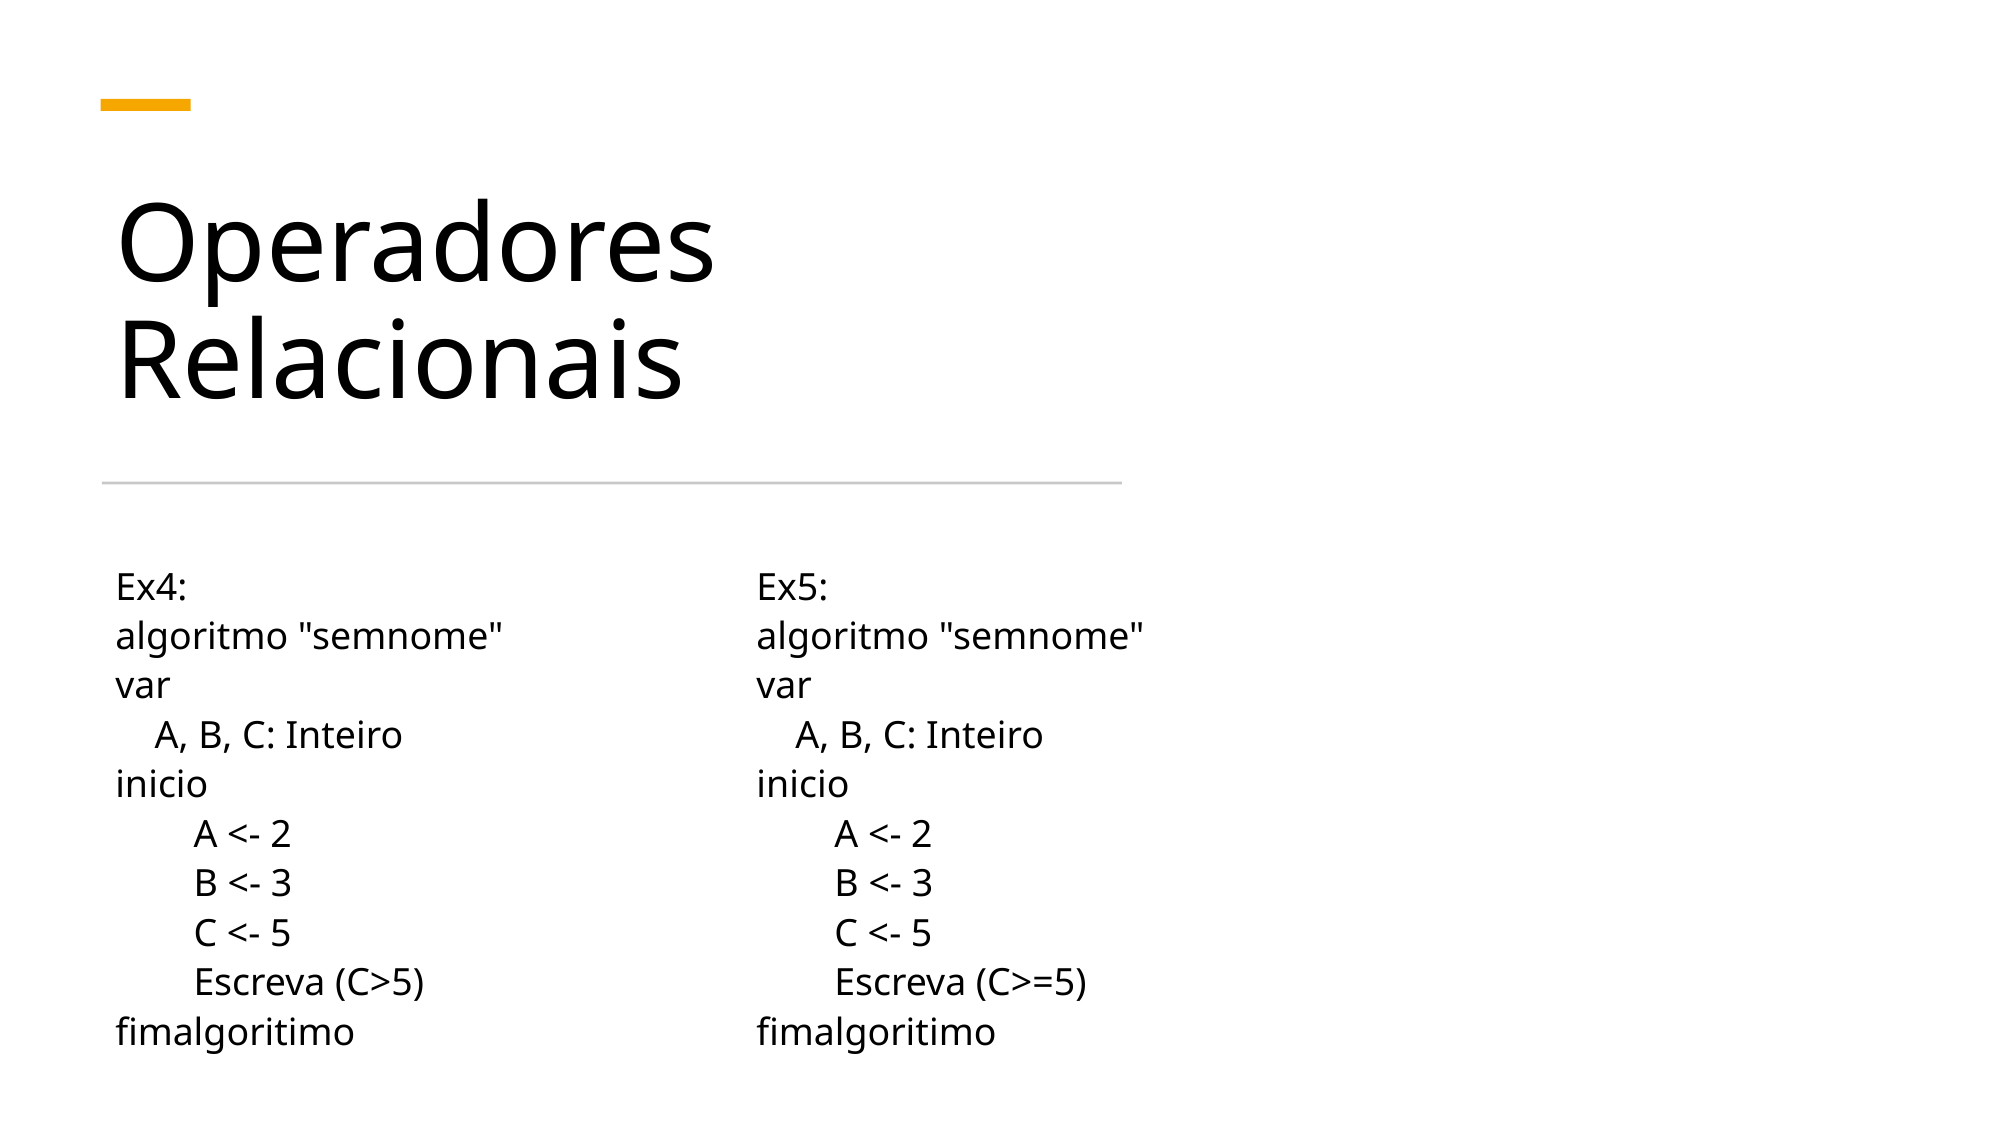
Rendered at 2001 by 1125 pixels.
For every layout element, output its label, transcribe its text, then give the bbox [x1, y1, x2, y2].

list Ex4: algoritmo "semnome" var A, B, C: Inteiro inicio A <- 2 B <- 3 C <- 5 Escreva (C>5) fimalgoritimo [100, 550, 608, 1066]
title Operadores Relacionais [100, 176, 1310, 429]
text_box Ex5: algoritmo "semnome" var A, B, C: Inteiro inicio A <- 2 B <- 3 C <- 5 Escreva (C>=5) fimalgoritimo [741, 550, 1249, 1066]
